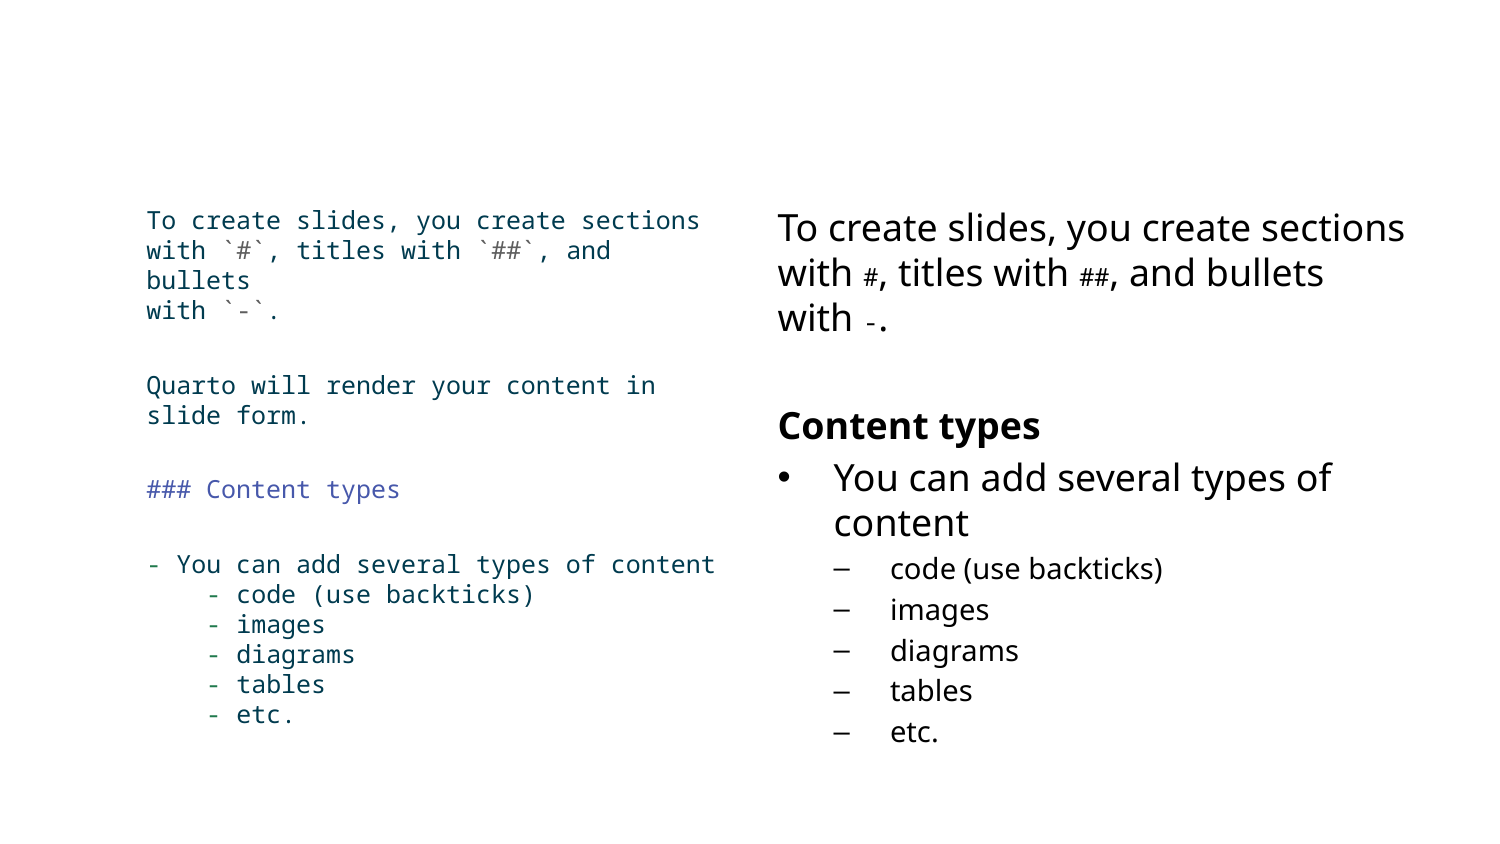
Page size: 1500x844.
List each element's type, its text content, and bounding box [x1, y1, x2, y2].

list To create slides, you create sections with `#`, titles with `##`, and bullets with `-`. Quarto will render your content in slide form. ### Content types - You can add several types of content - code (use backticks) - images - diagrams - tables - etc. [75, 196, 738, 754]
list To create slides, you create sections with #, titles with ##, and bullets with -. Content types You can add several types of content code (use backticks) images diagrams tables etc. [762, 196, 1425, 754]
